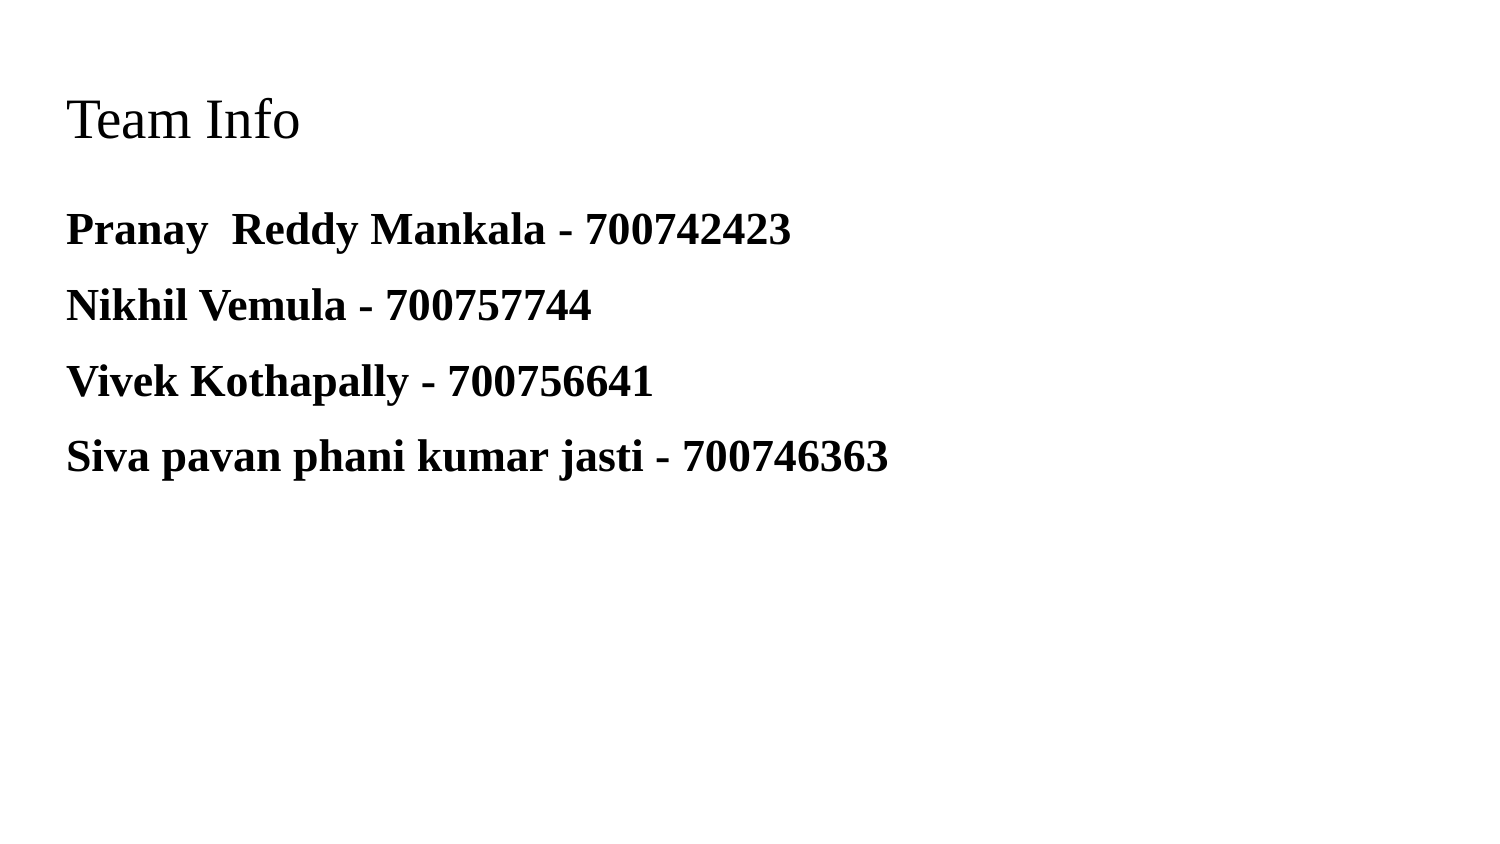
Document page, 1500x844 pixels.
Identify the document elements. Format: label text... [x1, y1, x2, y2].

list Pranay Reddy Mankala - 700742423 Nikhil Vemula - 700757744 Vivek Kothapally - 700756641 Siva pavan phani kumar jasti - 700746363 [51, 189, 909, 591]
title Team Info [51, 72, 1449, 167]
